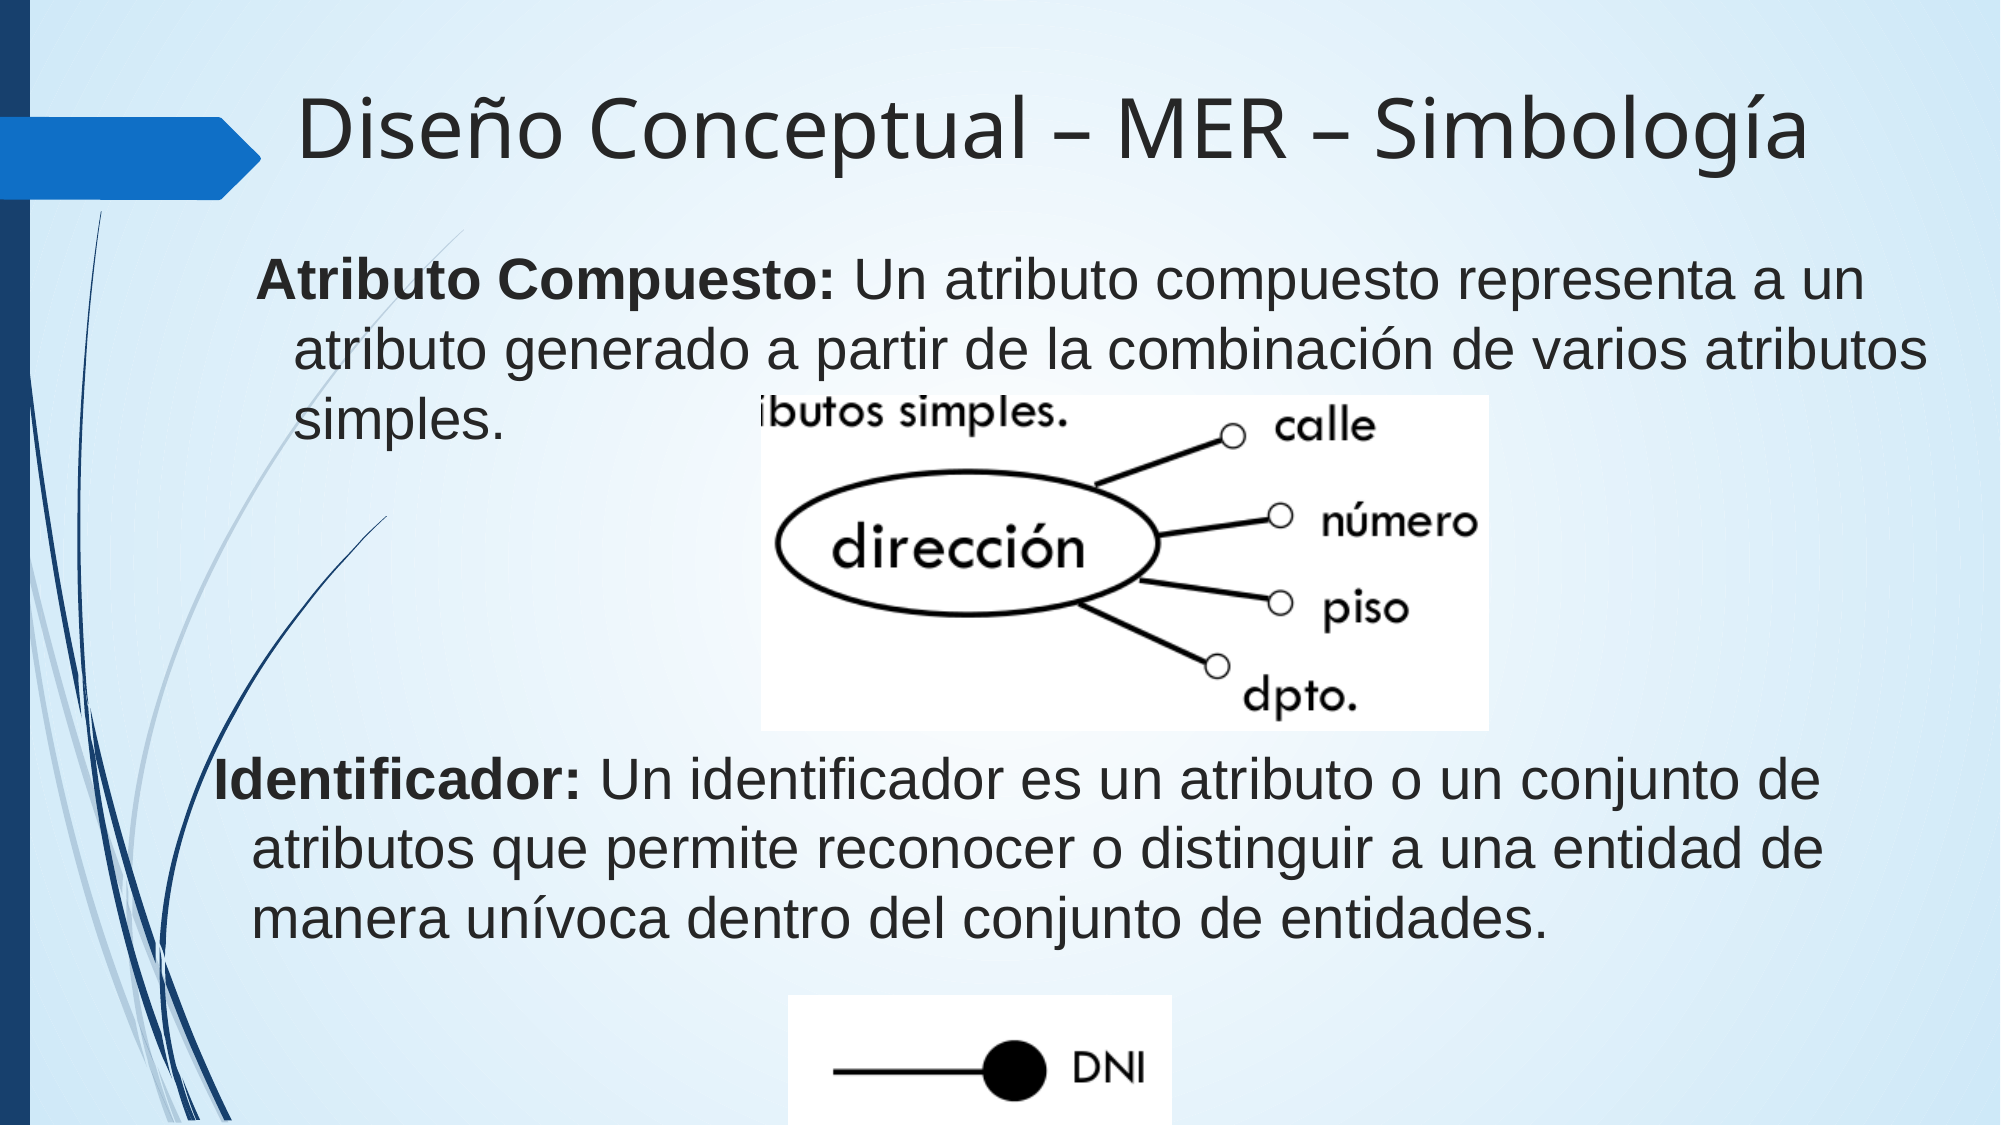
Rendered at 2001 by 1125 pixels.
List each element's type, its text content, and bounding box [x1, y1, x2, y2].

text_box [409, 376, 1873, 733]
text_box Atributo Compuesto: Un atributo compuesto representa a un atributo generado a partir de la combinación de varios atributos simples. [218, 233, 1979, 376]
text_box [409, 875, 1873, 1083]
picture [761, 395, 1489, 731]
text_box Diseño Conceptual – MER – Simbología [295, 23, 1902, 234]
text_box Identificador: Un identificador es un atributo o un conjunto de atributos que permite reconocer o distinguir a una entidad de manera unívoca dentro del conjunto de entidades. [177, 733, 1902, 875]
picture [788, 994, 1172, 1125]
